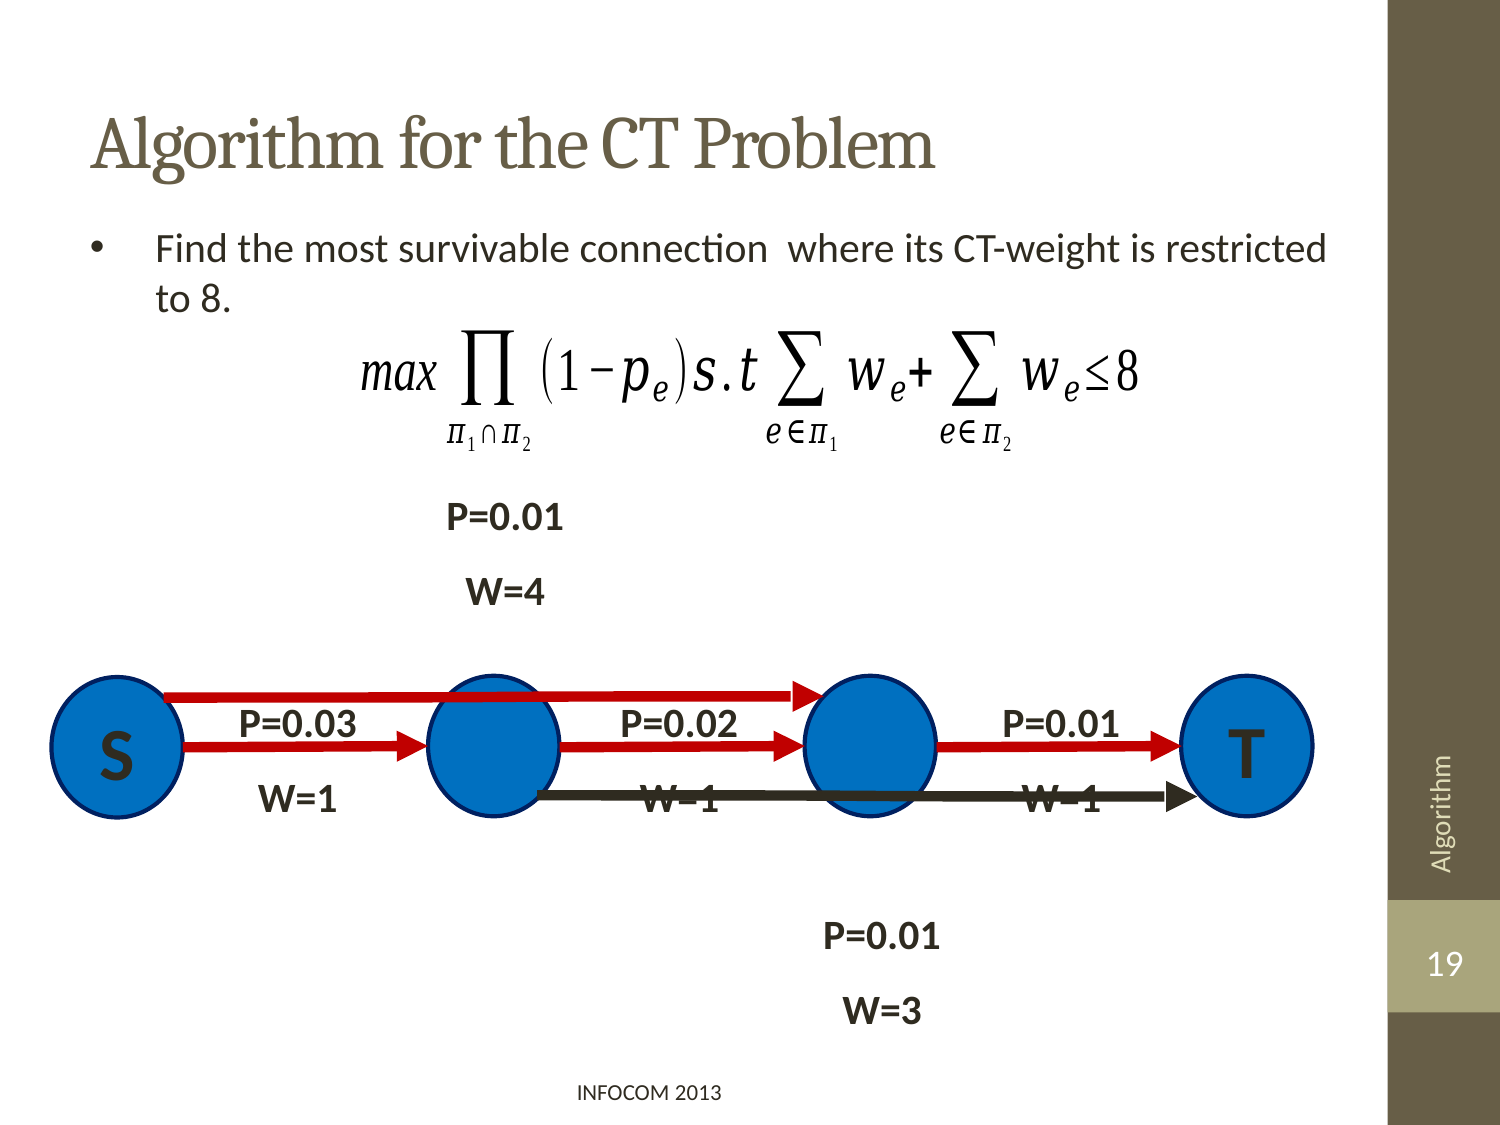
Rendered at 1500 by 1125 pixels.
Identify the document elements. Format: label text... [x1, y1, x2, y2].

slide_number 19 [1397, 927, 1492, 996]
footer Algorithm [1408, 500, 1469, 889]
title Algorithm for the CT Problem [75, 45, 1325, 233]
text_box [50, 455, 1313, 1036]
